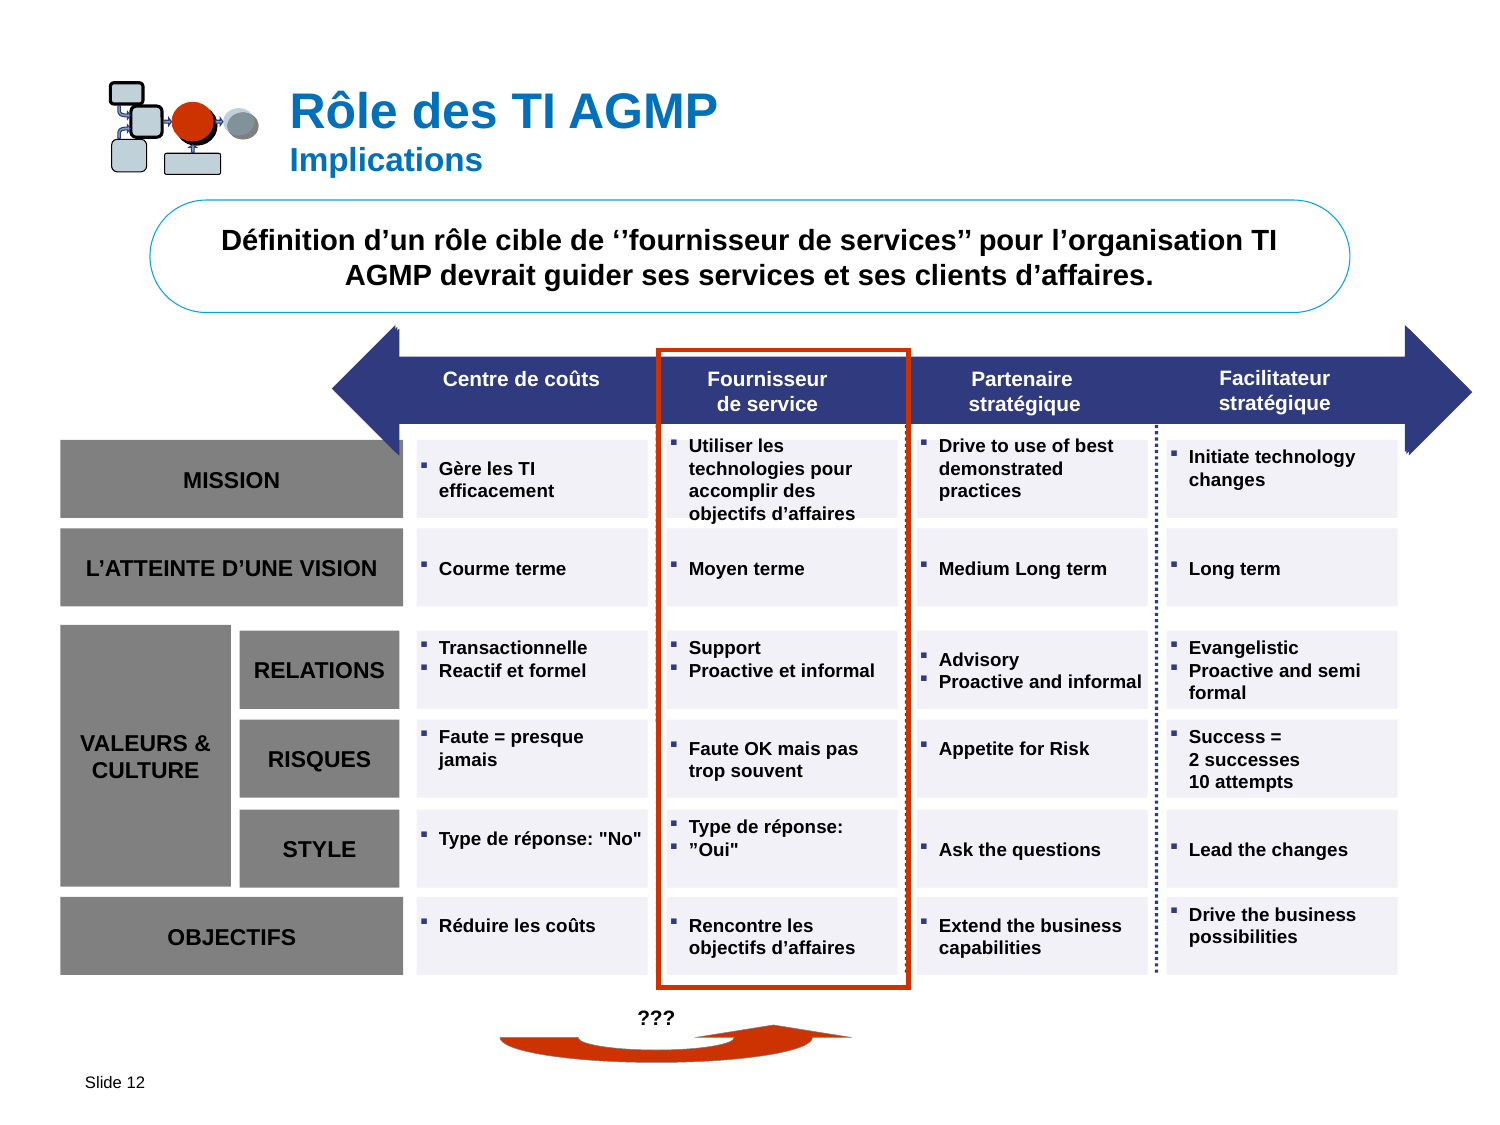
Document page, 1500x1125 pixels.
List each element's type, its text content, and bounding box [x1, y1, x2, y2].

text_box Facilitateur stratégique [1218, 364, 1331, 415]
text_box Centre de coûts [442, 365, 600, 391]
text_box Transactionnelle Reactif et formel [416, 630, 648, 709]
text_box [333, 326, 658, 454]
text_box Courme terme [416, 528, 648, 607]
text_box [499, 1024, 852, 1063]
title Rôle des TI AGMP Implications [289, 78, 1400, 175]
text_box STYLE [239, 809, 400, 888]
text_box [658, 984, 909, 988]
text_box L’ATTEINTE D’UNE VISION [60, 528, 404, 607]
text_box Drive the business possibilities [1166, 896, 1398, 975]
text_box Type de réponse: "No" [416, 809, 648, 888]
text_box MISSION [60, 439, 404, 518]
text_box Gère les TI efficacement [416, 439, 648, 518]
text_box Evangelistic Proactive and semi formal [1166, 630, 1398, 709]
text_box Définition d’un rôle cible de ‘’fournisseur de services’’ pour l’organisation TI AGMP devrait guider ses services et ses clients d’affaires. [149, 200, 1350, 313]
text_box [658, 350, 909, 423]
text_box Réduire les coûts [416, 896, 648, 975]
text_box Partenaire stratégique [968, 365, 1081, 416]
text_box OBJECTIFS [60, 896, 404, 975]
text_box Initiate technology changes [1166, 439, 1398, 518]
text_box Success = 2 successes 10 attempts [1166, 719, 1398, 798]
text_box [657, 424, 1157, 976]
text_box RISQUES [239, 719, 400, 798]
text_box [110, 82, 255, 175]
text_box Lead the changes [1166, 809, 1398, 888]
text_box VALEURS & CULTURE [60, 624, 231, 887]
text_box Faute = presque jamais [416, 719, 648, 798]
text_box ??? [622, 997, 691, 1037]
text_box [909, 326, 1471, 454]
text_box RELATIONS [239, 630, 400, 709]
text_box Long term [1166, 528, 1398, 607]
